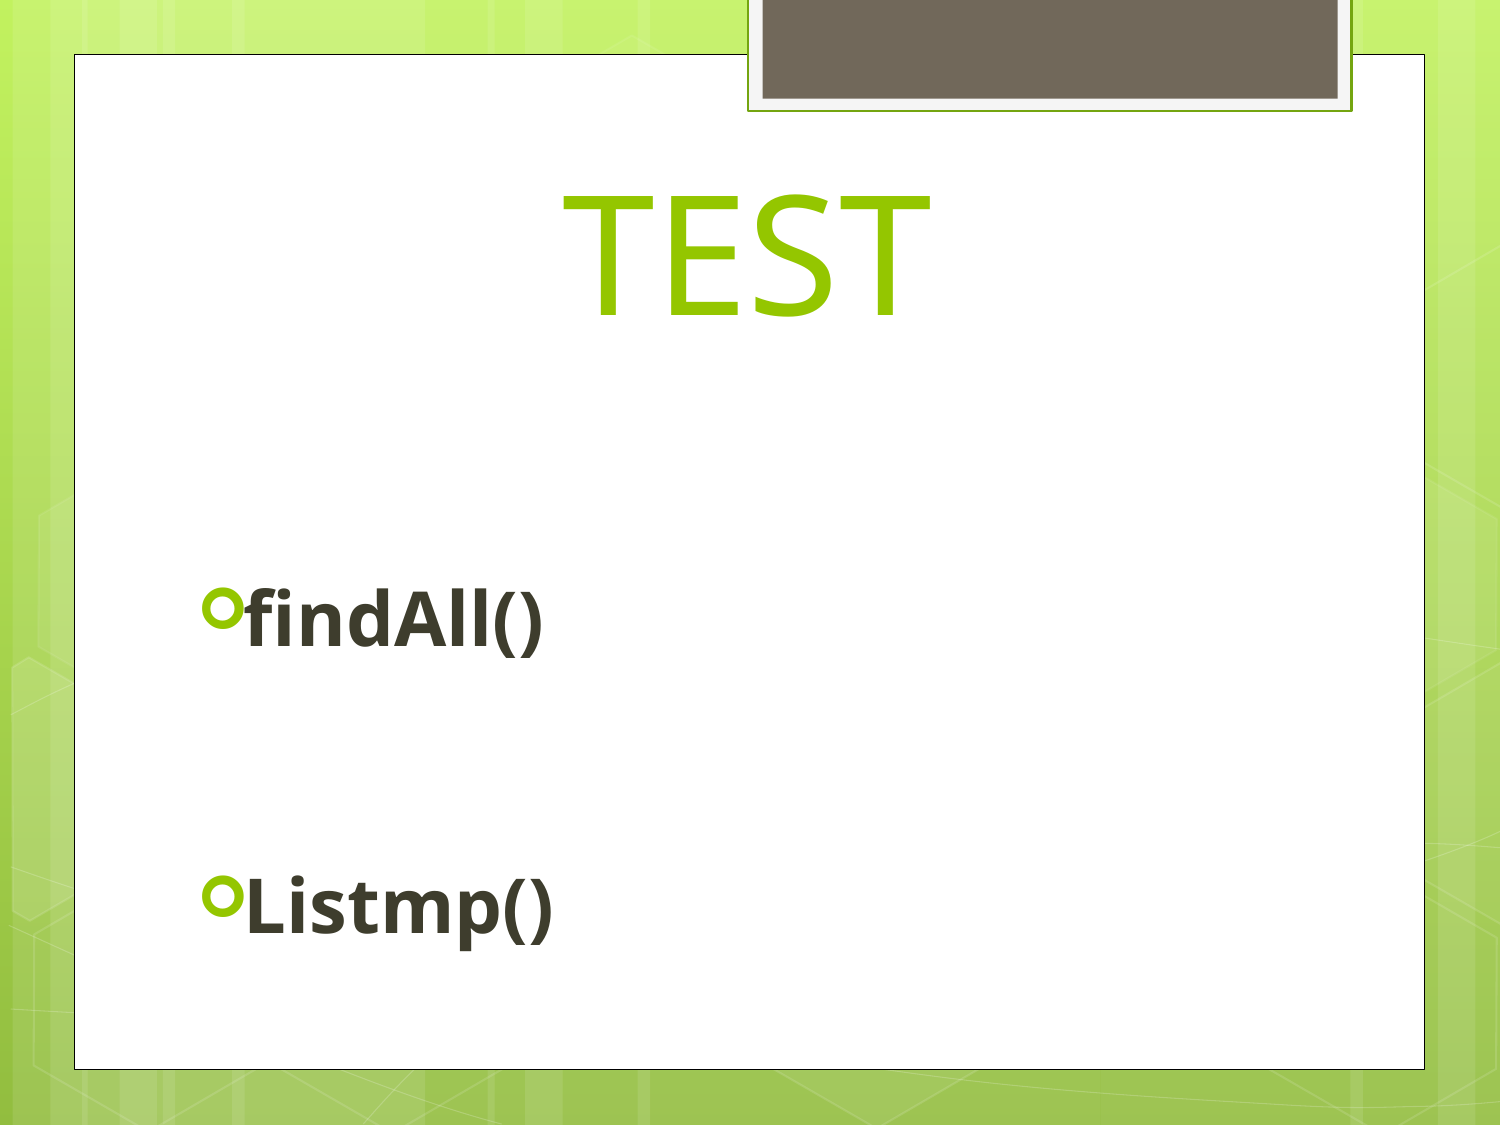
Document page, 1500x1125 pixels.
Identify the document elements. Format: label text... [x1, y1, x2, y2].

list findAll() Listmp() [171, 381, 1283, 957]
title TEST [171, 168, 1324, 357]
